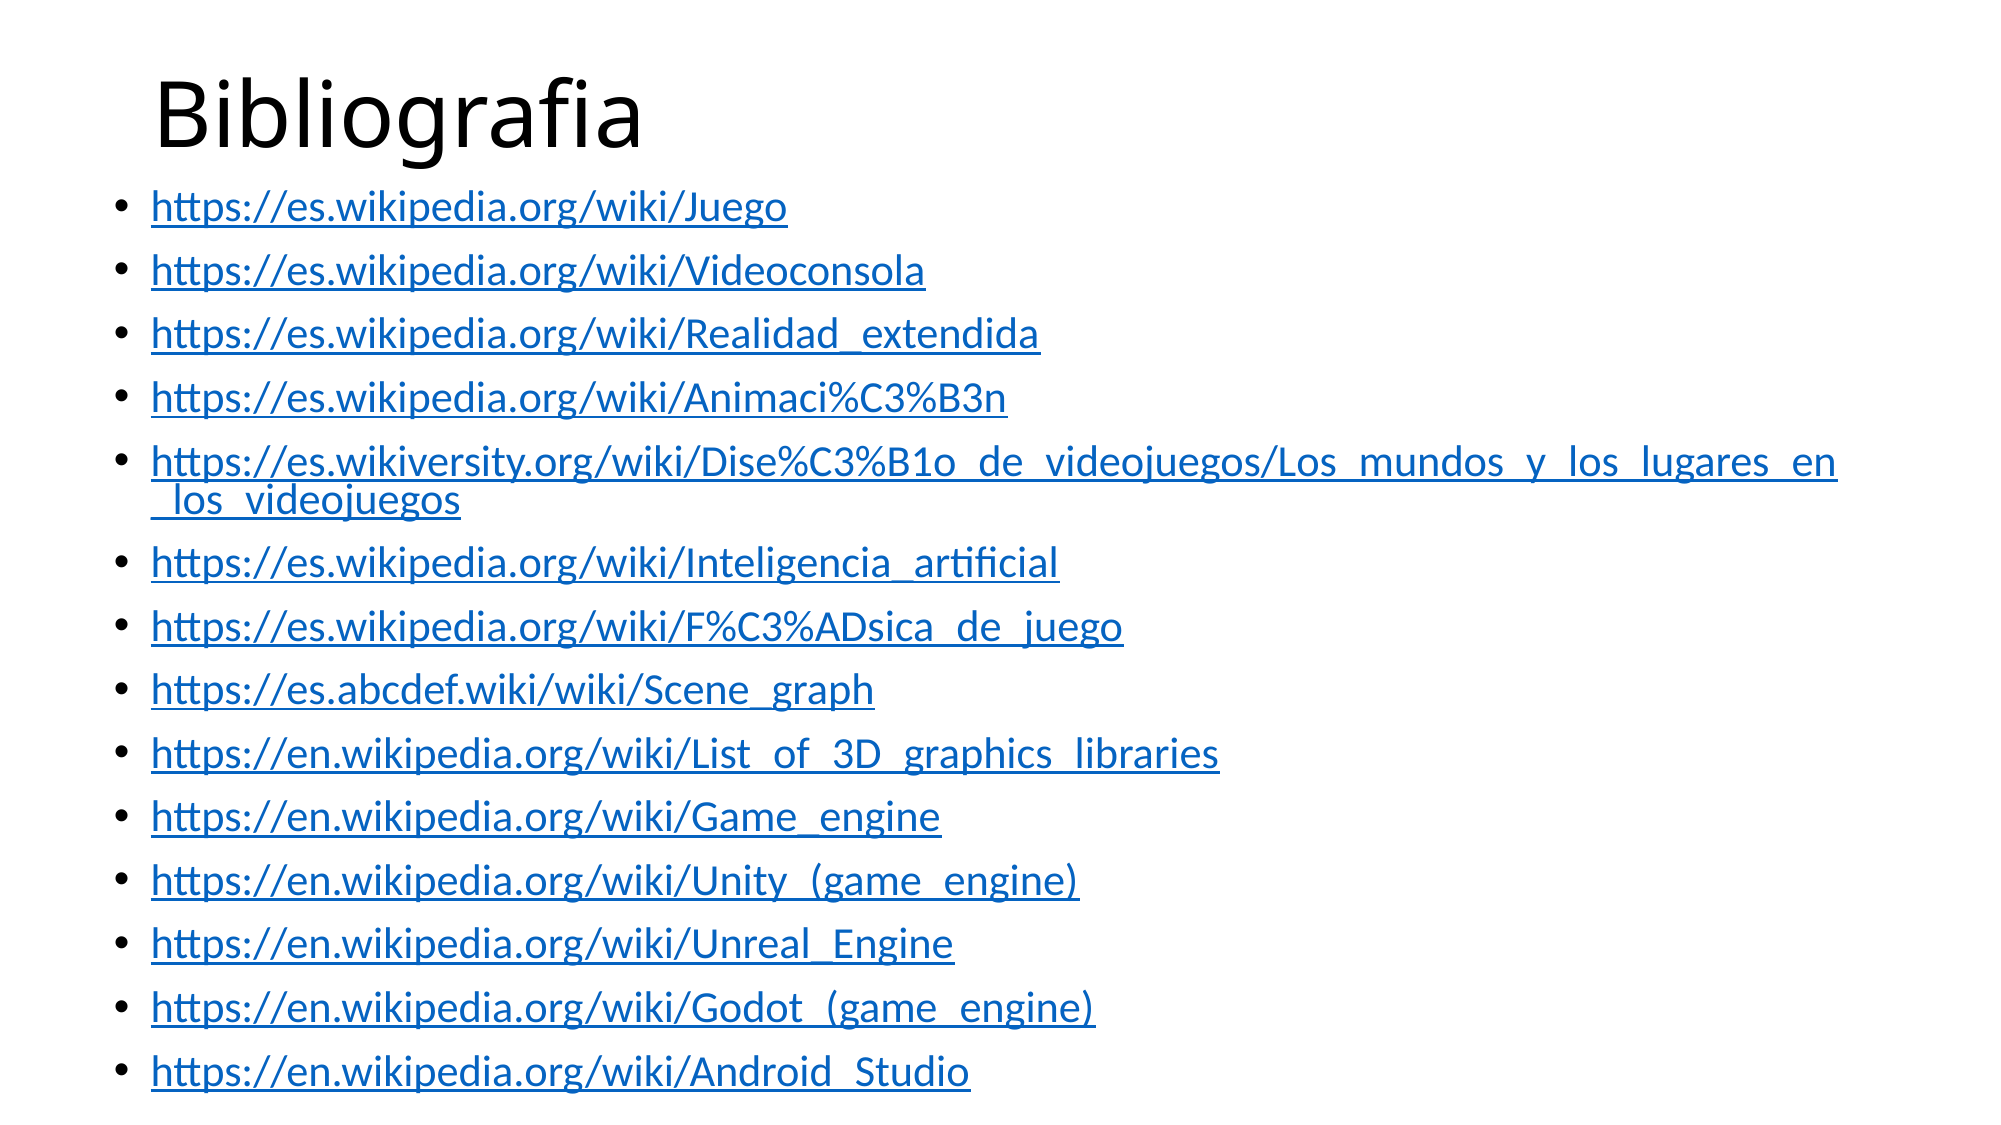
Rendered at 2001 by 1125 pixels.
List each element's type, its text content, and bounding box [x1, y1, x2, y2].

title Bibliografia [137, 59, 1863, 176]
list https://es.wikipedia.org/wiki/Juego https://es.wikipedia.org/wiki/Videoconsola https://es.wikipedia.org/wiki/Realidad_extendida https://es.wikipedia.org/wiki/Animaci%C3%B3n https://es.wikiversity.org/wiki/Dise%C3%B1o_de_videojuegos/Los_mundos_y_los_lugares_en_los_videojuegos https://es.wikipedia.org/wiki/Inteligencia_artificial https://es.wikipedia.org/wiki/F%C3%ADsica_de_juego https://es.abcdef.wiki/wiki/Scene_graph https://en.wikipedia.org/wiki/List_of_3D_graphics_libraries https://en.wikipedia.org/wiki/Game_engine https://en.wikipedia.org/wiki/Unity_(game_engine) https://en.wikipedia.org/wiki/Unreal_Engine https://en.wikipedia.org/wiki/Godot_(game_engine) https://en.wikipedia.org/wiki/Android_Studio [98, 176, 1863, 1077]
